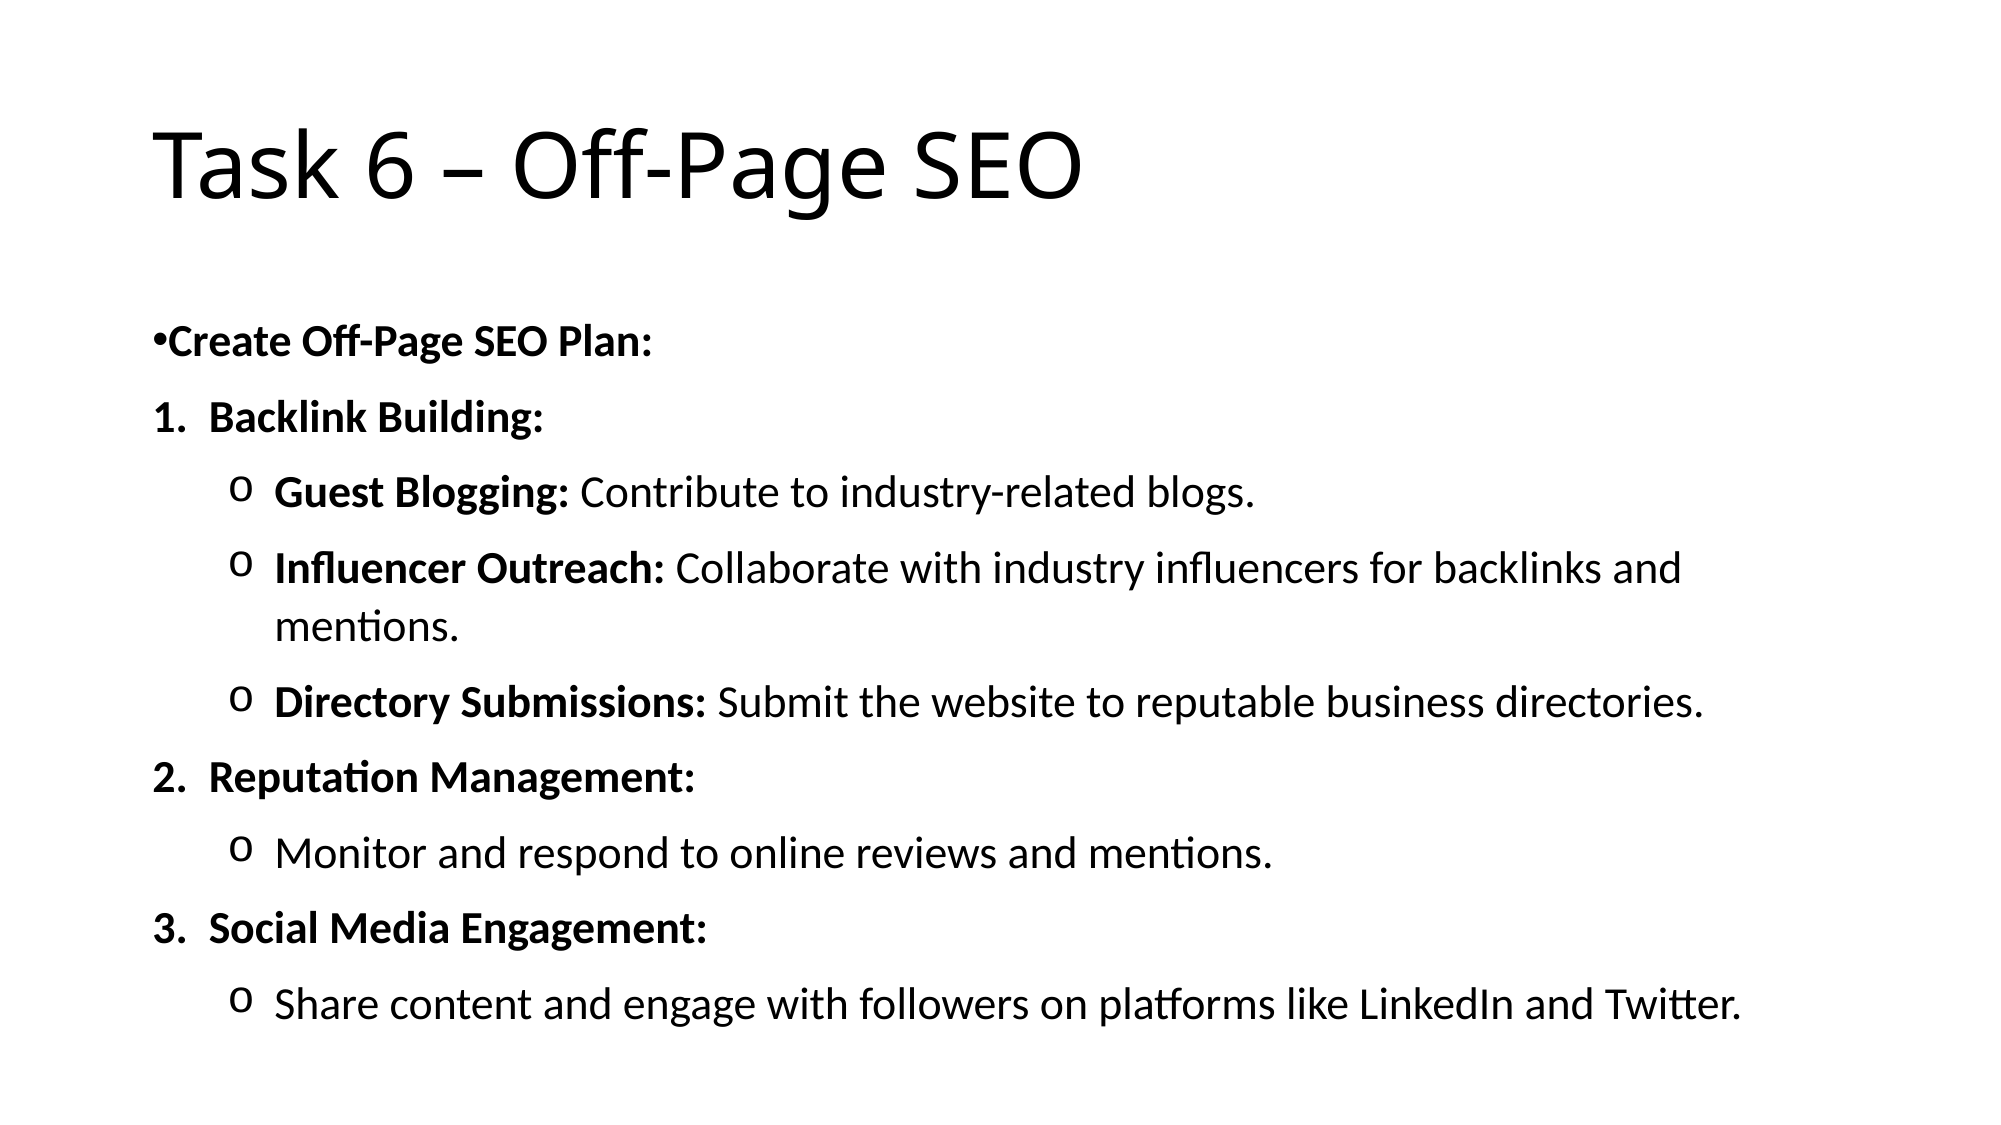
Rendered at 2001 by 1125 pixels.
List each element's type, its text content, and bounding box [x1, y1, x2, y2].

title Task 6 – Off-Page SEO [137, 59, 1863, 278]
list Create Off-Page SEO Plan: Backlink Building: Guest Blogging: Contribute to industry-related blogs. Influencer Outreach: Collaborate with industry influencers for backlinks and mentions. Directory Submissions: Submit the website to reputable business directories. Reputation Management: Monitor and respond to online reviews and mentions. Social Media Engagement: Share content and engage with followers on platforms like LinkedIn and Twitter. [137, 299, 1863, 1014]
